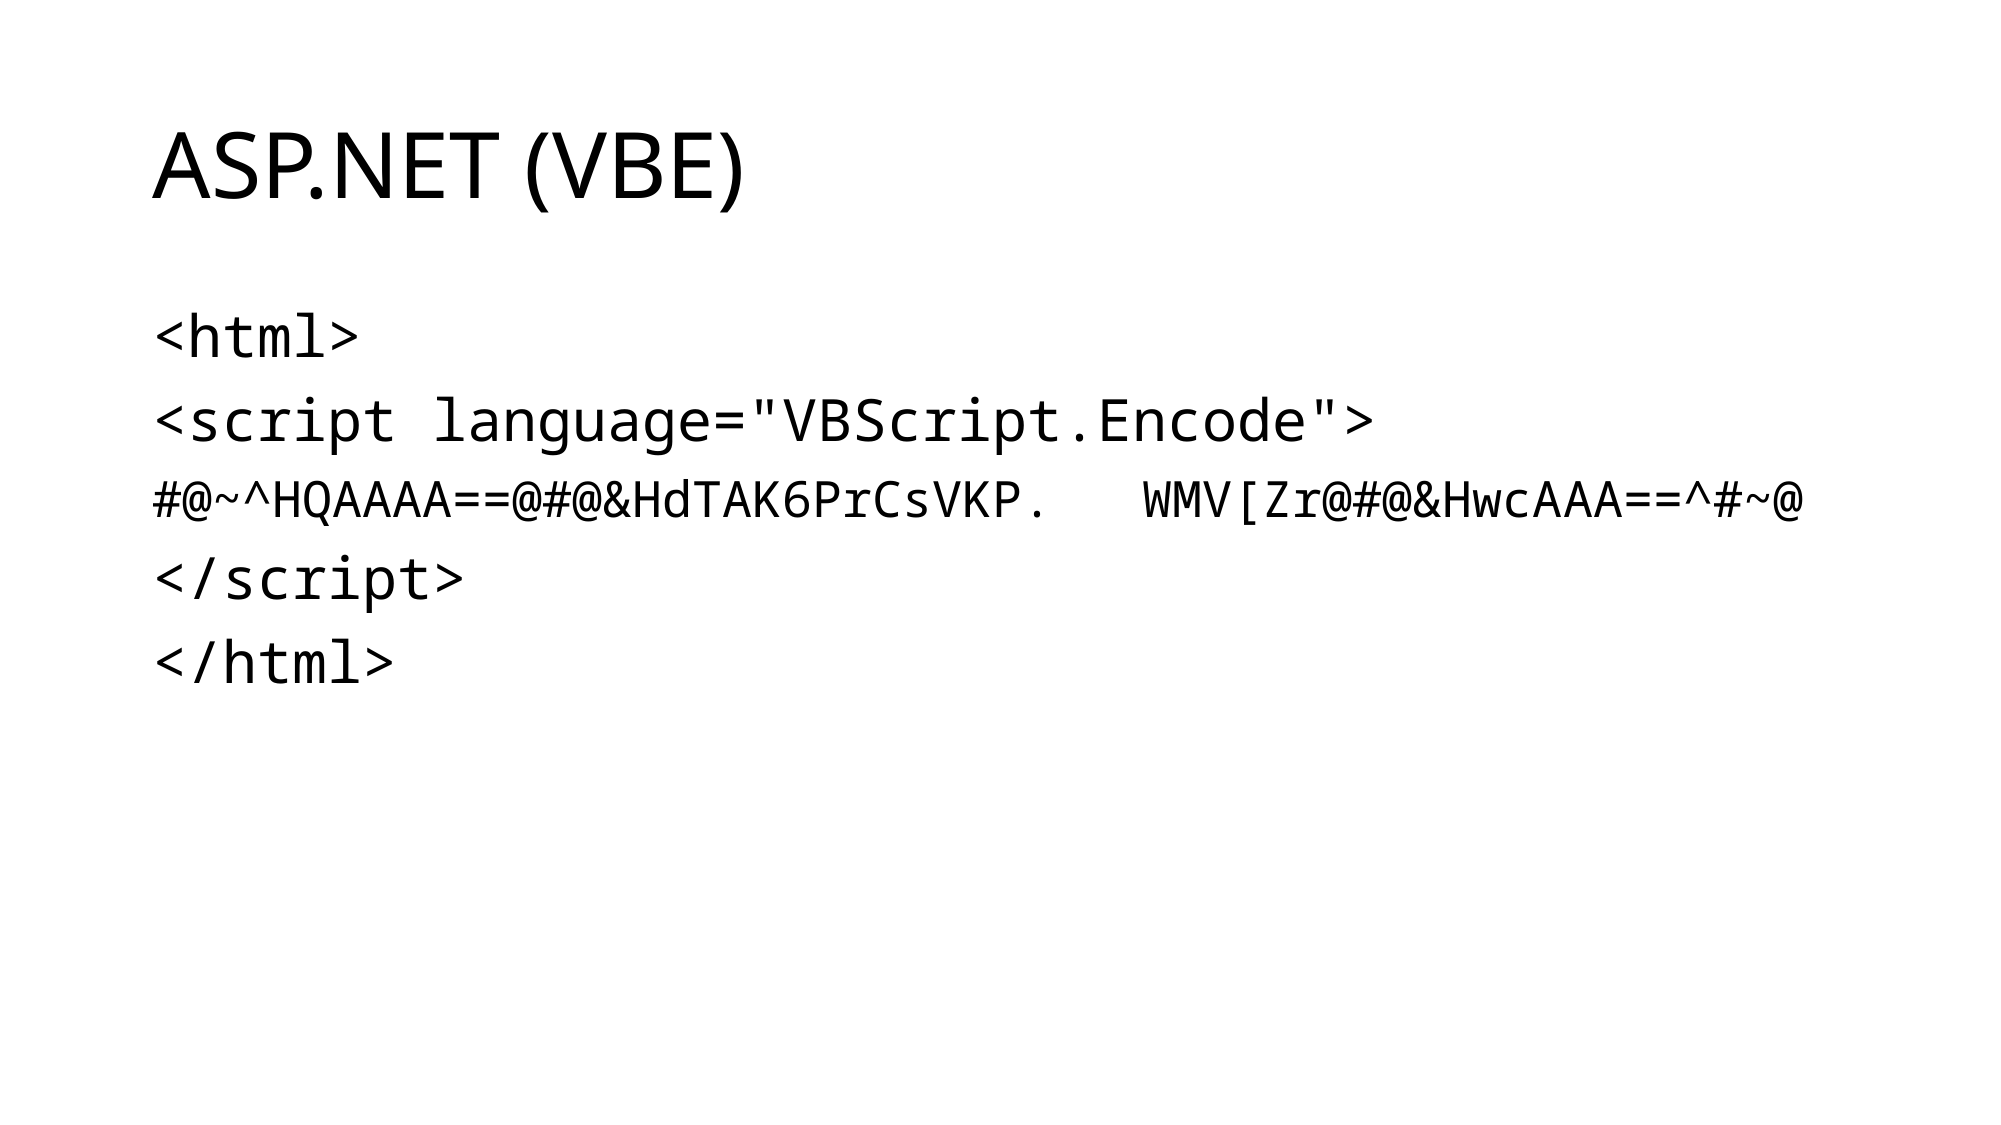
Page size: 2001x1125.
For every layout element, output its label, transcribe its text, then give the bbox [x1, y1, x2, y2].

title ASP.NET (VBE) [137, 59, 1863, 278]
list <html> <script language="VBScript.Encode"> #@~^HQAAAA==@#@&HdTAK6PrCsVKP. WMV[Zr@#@&HwcAAA==^#~@ </script> </html> [137, 299, 1863, 1014]
